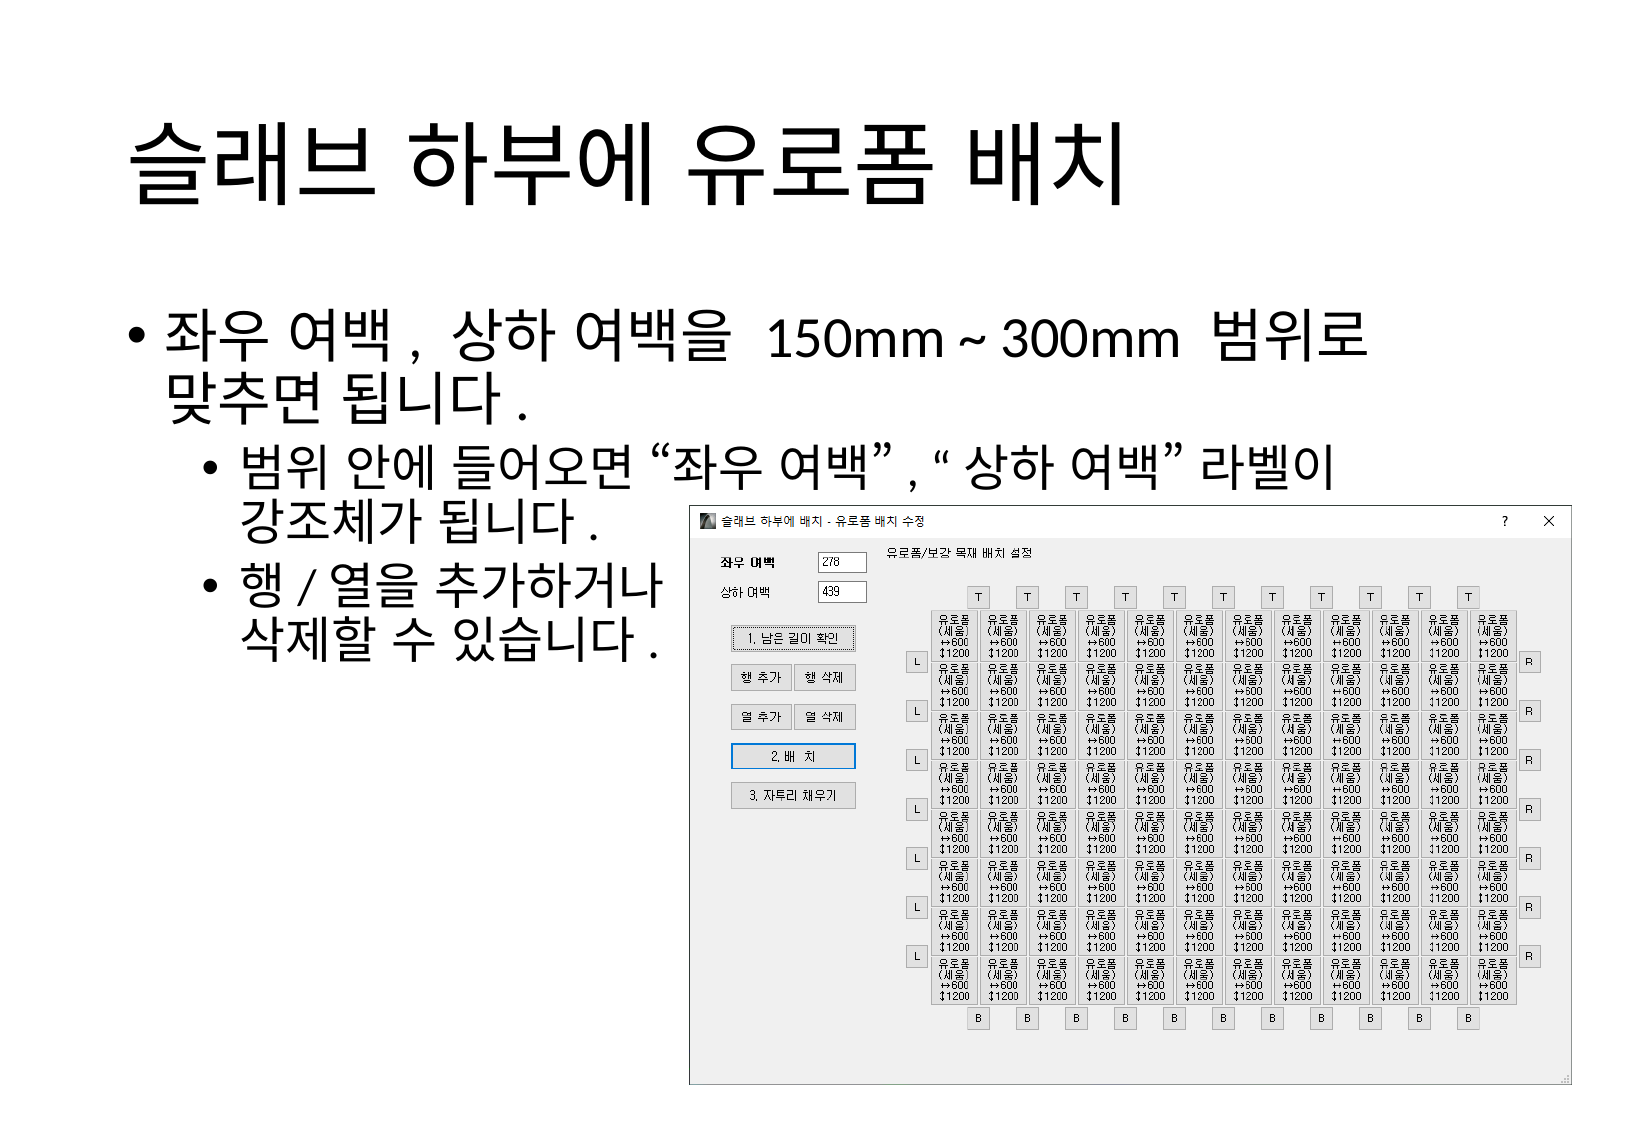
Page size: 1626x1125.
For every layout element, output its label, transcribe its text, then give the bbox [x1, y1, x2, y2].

picture [689, 505, 1572, 1085]
title 슬래브 하부에 유로폼 배치 [111, 59, 1514, 278]
list 좌우 여백, 상하 여백을 150mm ~ 300mm 범위로 맞추면 됩니다. 범위 안에 들어오면 “좌우 여백”, “상하 여백” 라벨이 강조체가 됩니다. 행/열을 추가하거나 삭제할 수 있습니다. [111, 299, 1514, 1014]
